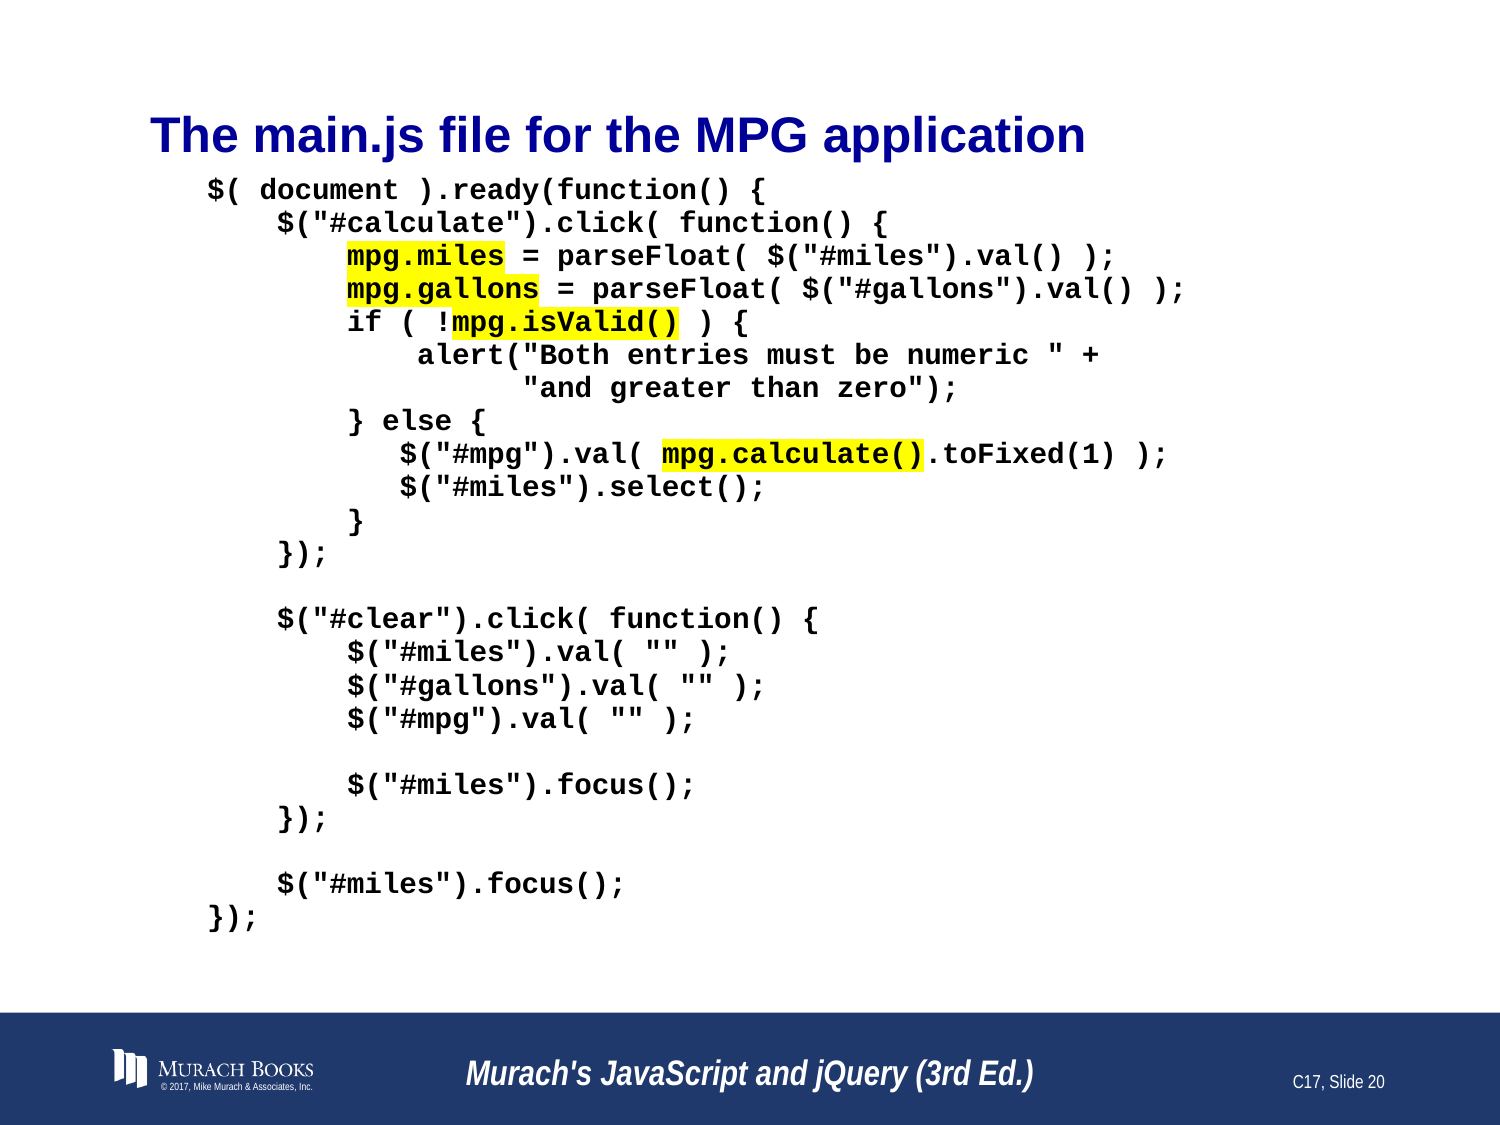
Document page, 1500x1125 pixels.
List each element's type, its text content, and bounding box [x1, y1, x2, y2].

title The main.js file for the MPG application [150, 102, 1350, 164]
footer © 2017, Mike Murach & Associates, Inc. [12, 1025, 463, 1100]
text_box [149, 174, 1350, 941]
slide_number Murach's JavaScript and jQuery (3rd Ed.) [463, 1025, 1050, 1100]
slide_number C17, Slide 20 [1087, 1025, 1400, 1100]
